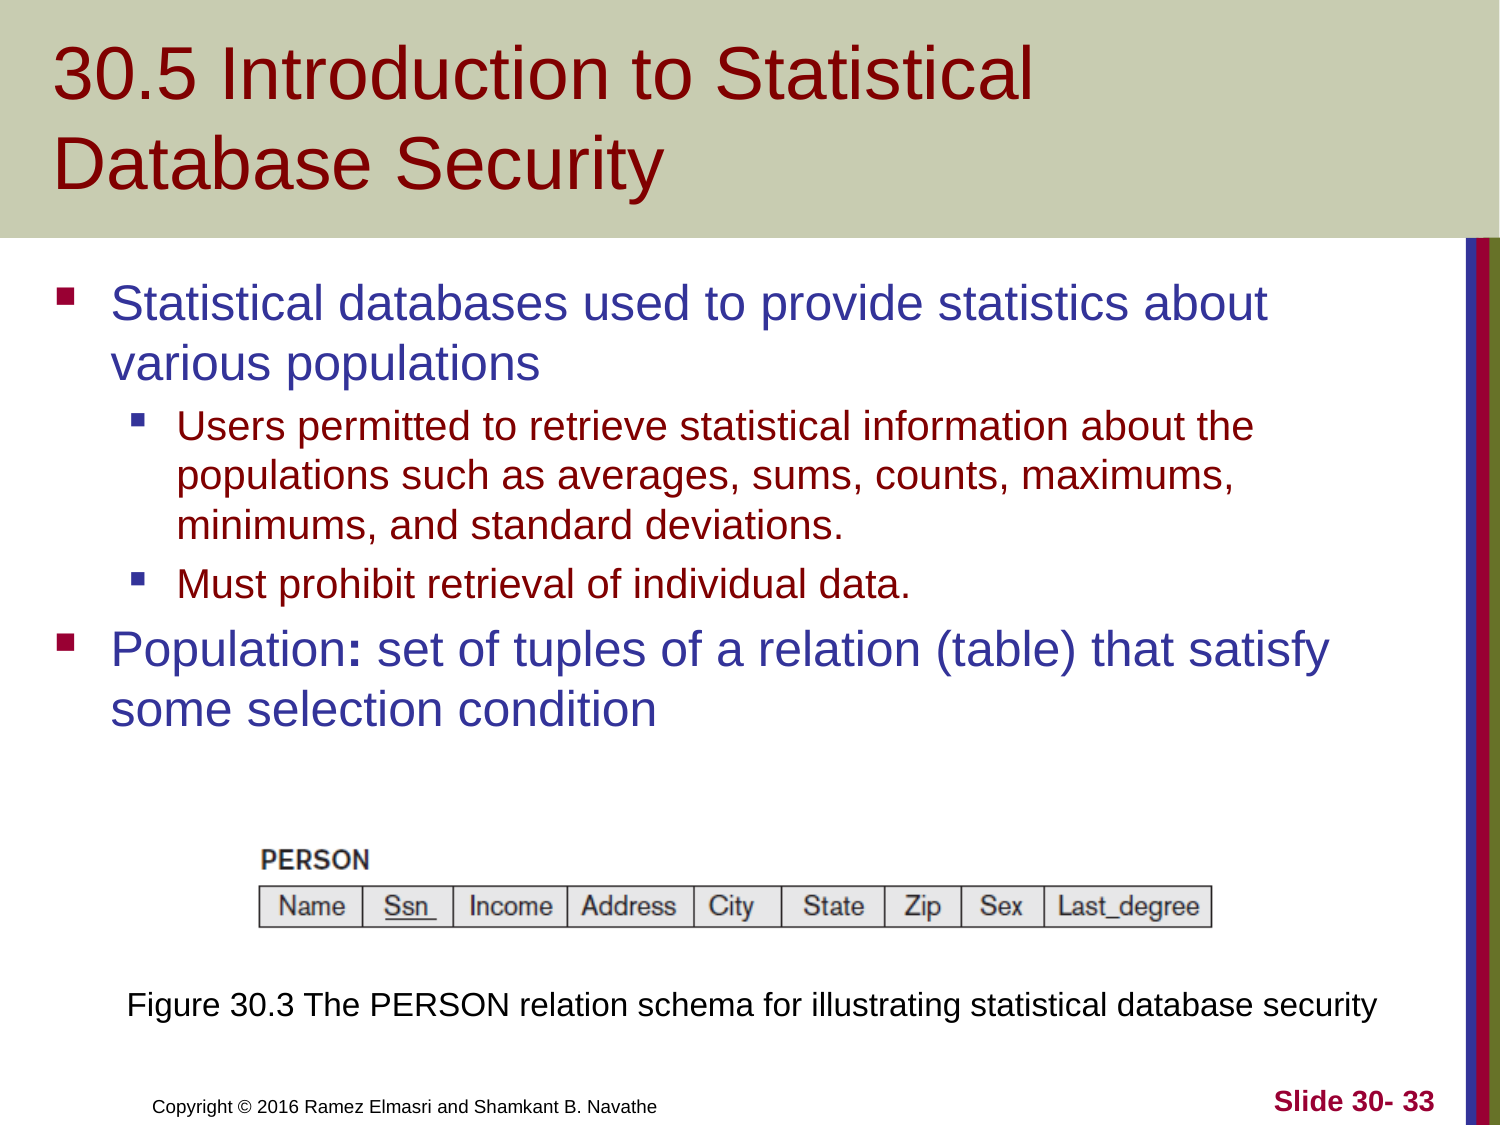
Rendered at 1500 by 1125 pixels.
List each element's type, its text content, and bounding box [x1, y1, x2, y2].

list Statistical databases used to provide statistics about various populations Users permitted to retrieve statistical information about the populations such as averages, sums, counts, maximums, minimums, and standard deviations. Must prohibit retrieval of individual data. Population: set of tuples of a relation (table) that satisfy some selection condition [39, 262, 1400, 1013]
picture [237, 840, 1237, 948]
slide_number Slide 30- 33 [1137, 1049, 1451, 1125]
text_box Figure 30.3 The PERSON relation schema for illustrating statistical database security [111, 975, 1395, 1031]
title 30.5 Introduction to Statistical Database Security [37, 49, 1317, 213]
